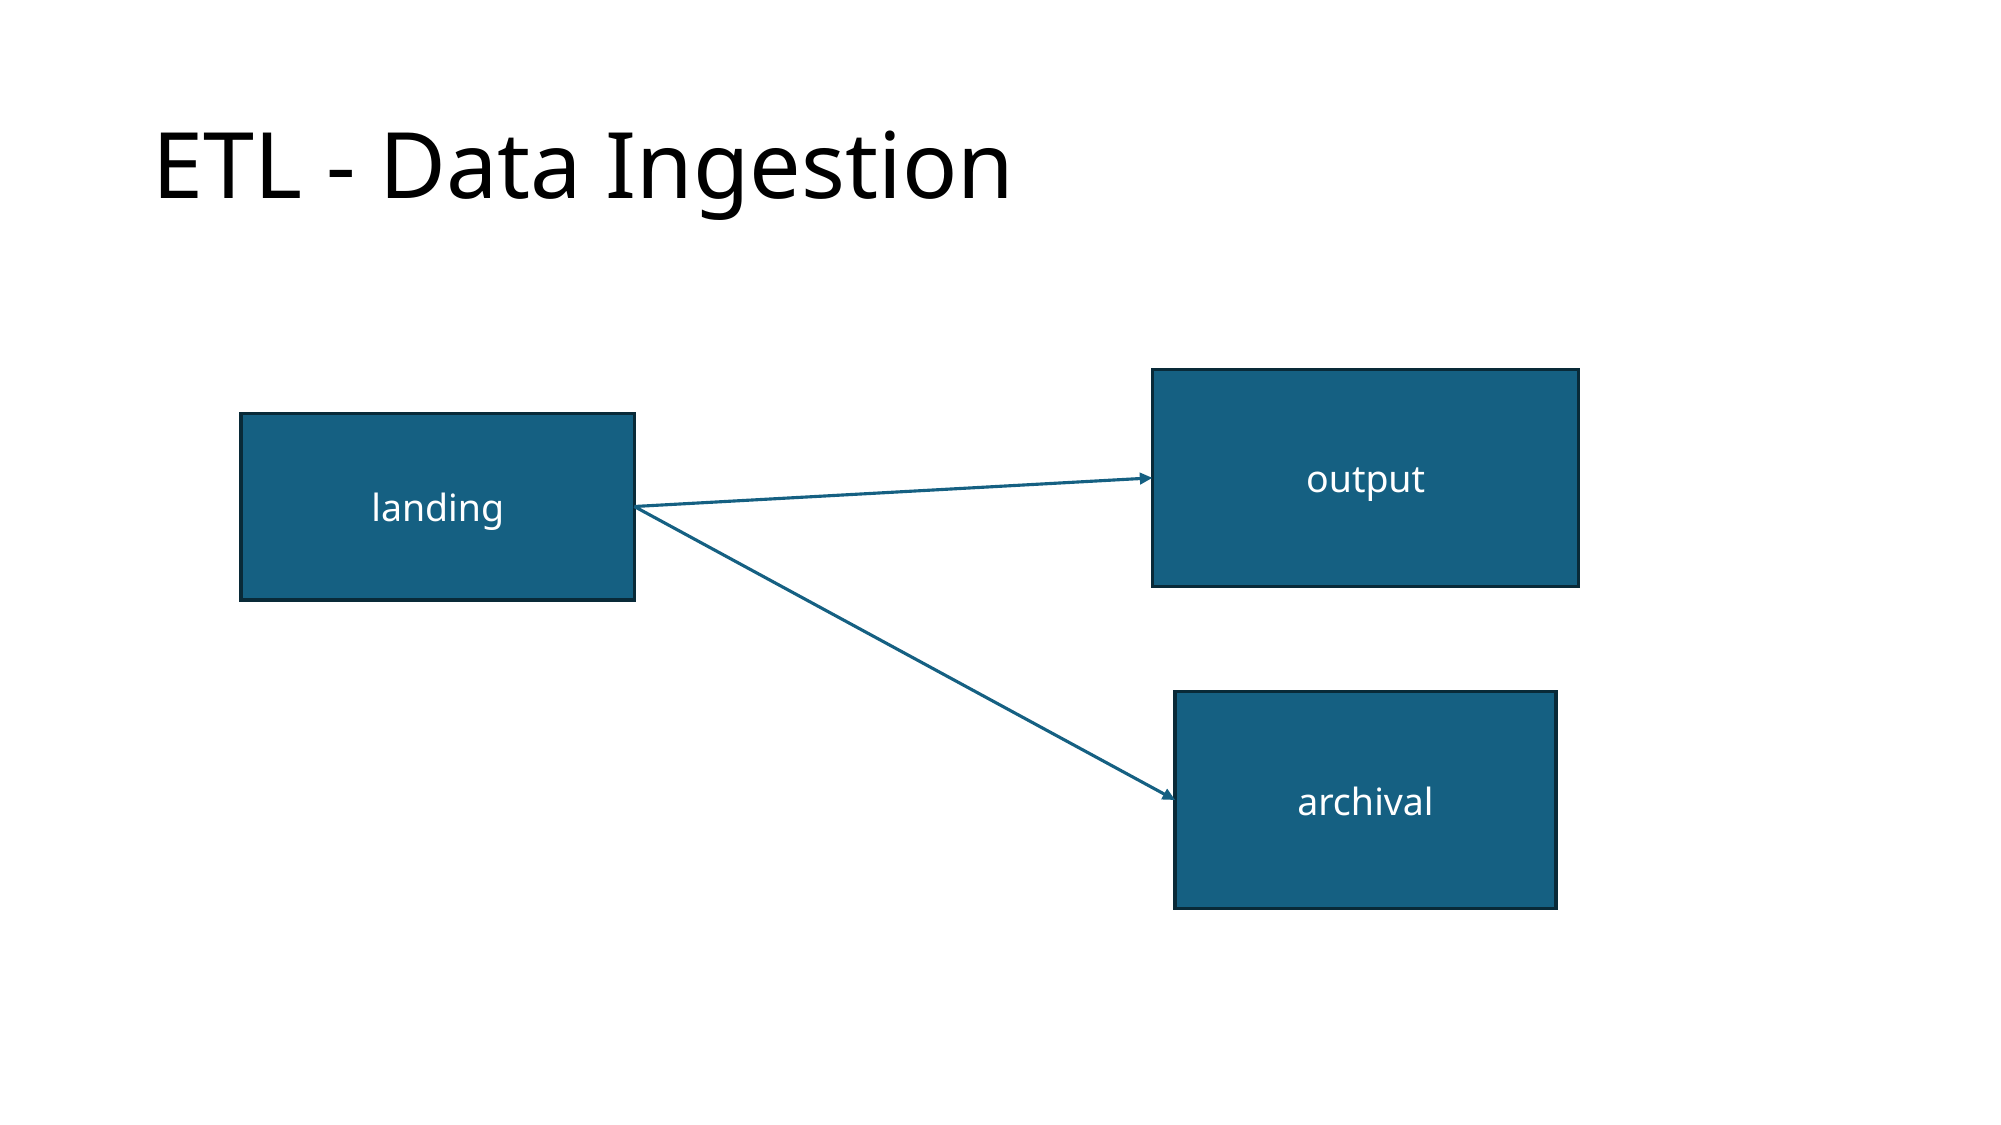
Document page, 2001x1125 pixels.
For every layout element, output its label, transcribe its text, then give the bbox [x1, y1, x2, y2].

text_box landing [239, 412, 636, 602]
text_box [633, 477, 1153, 505]
title ETL - Data Ingestion [137, 59, 1863, 278]
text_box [633, 505, 1176, 801]
text_box archival [1173, 690, 1558, 910]
text_box output [1151, 368, 1580, 588]
